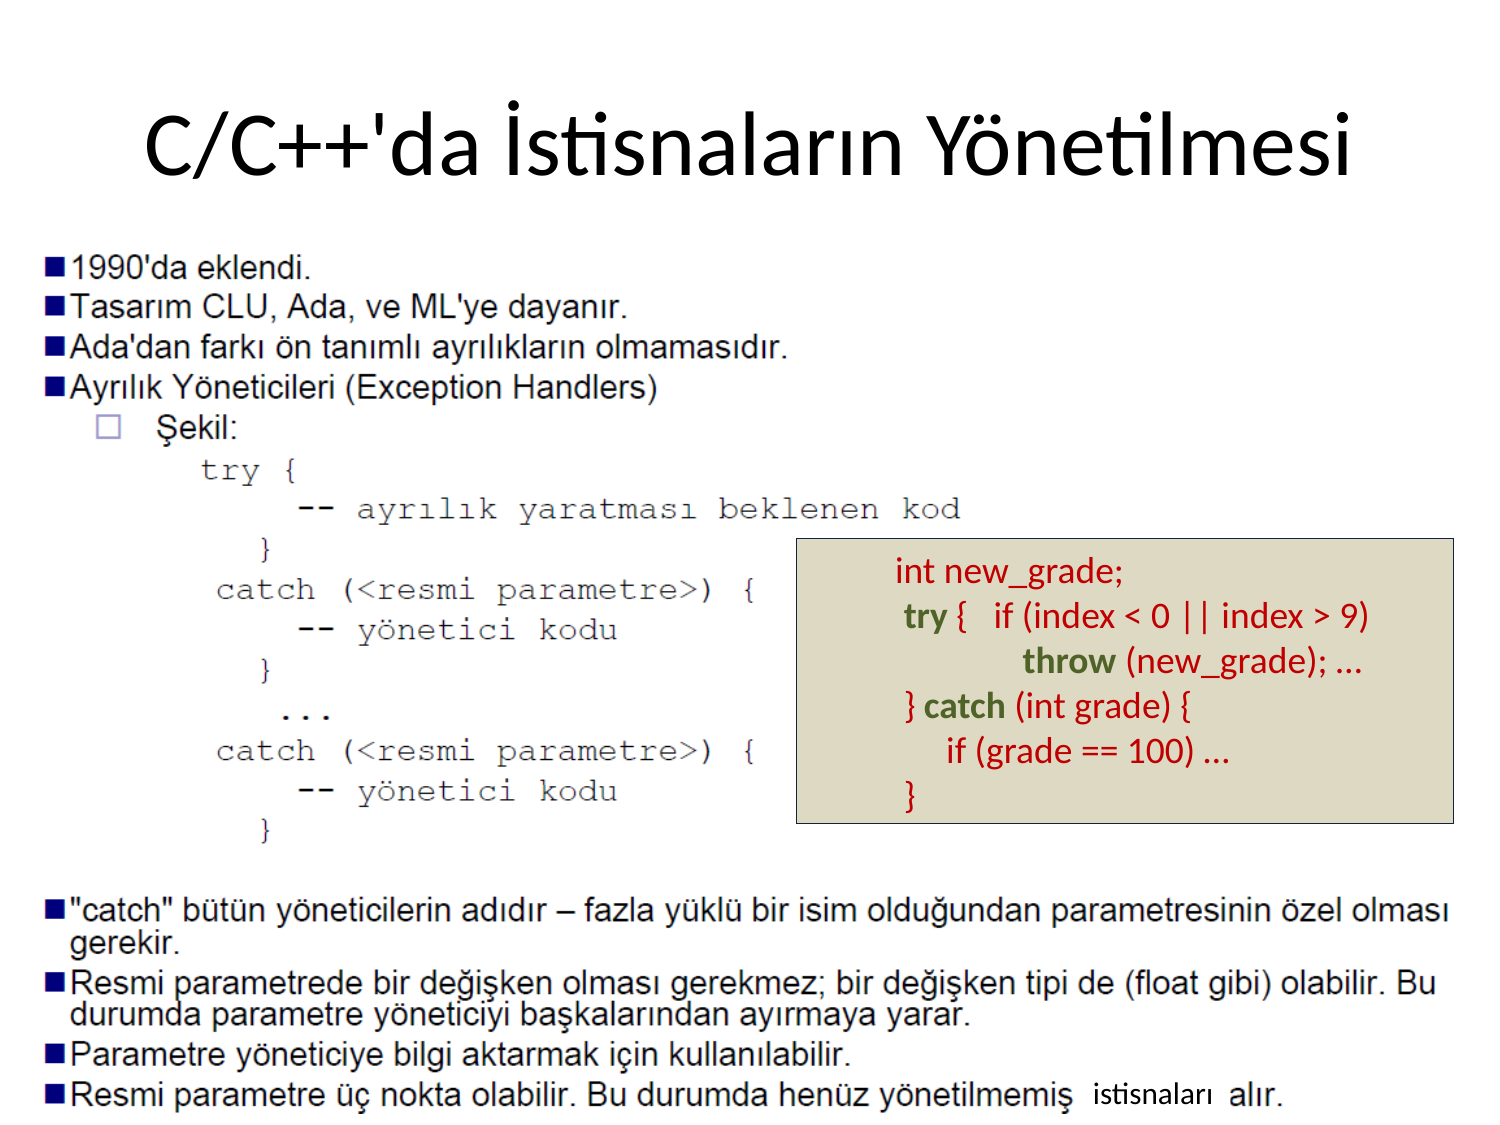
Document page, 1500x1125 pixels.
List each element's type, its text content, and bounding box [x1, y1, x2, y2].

picture [34, 248, 1454, 1114]
title C/C++'da İstisnaların Yönetilmesi [75, 45, 1425, 233]
